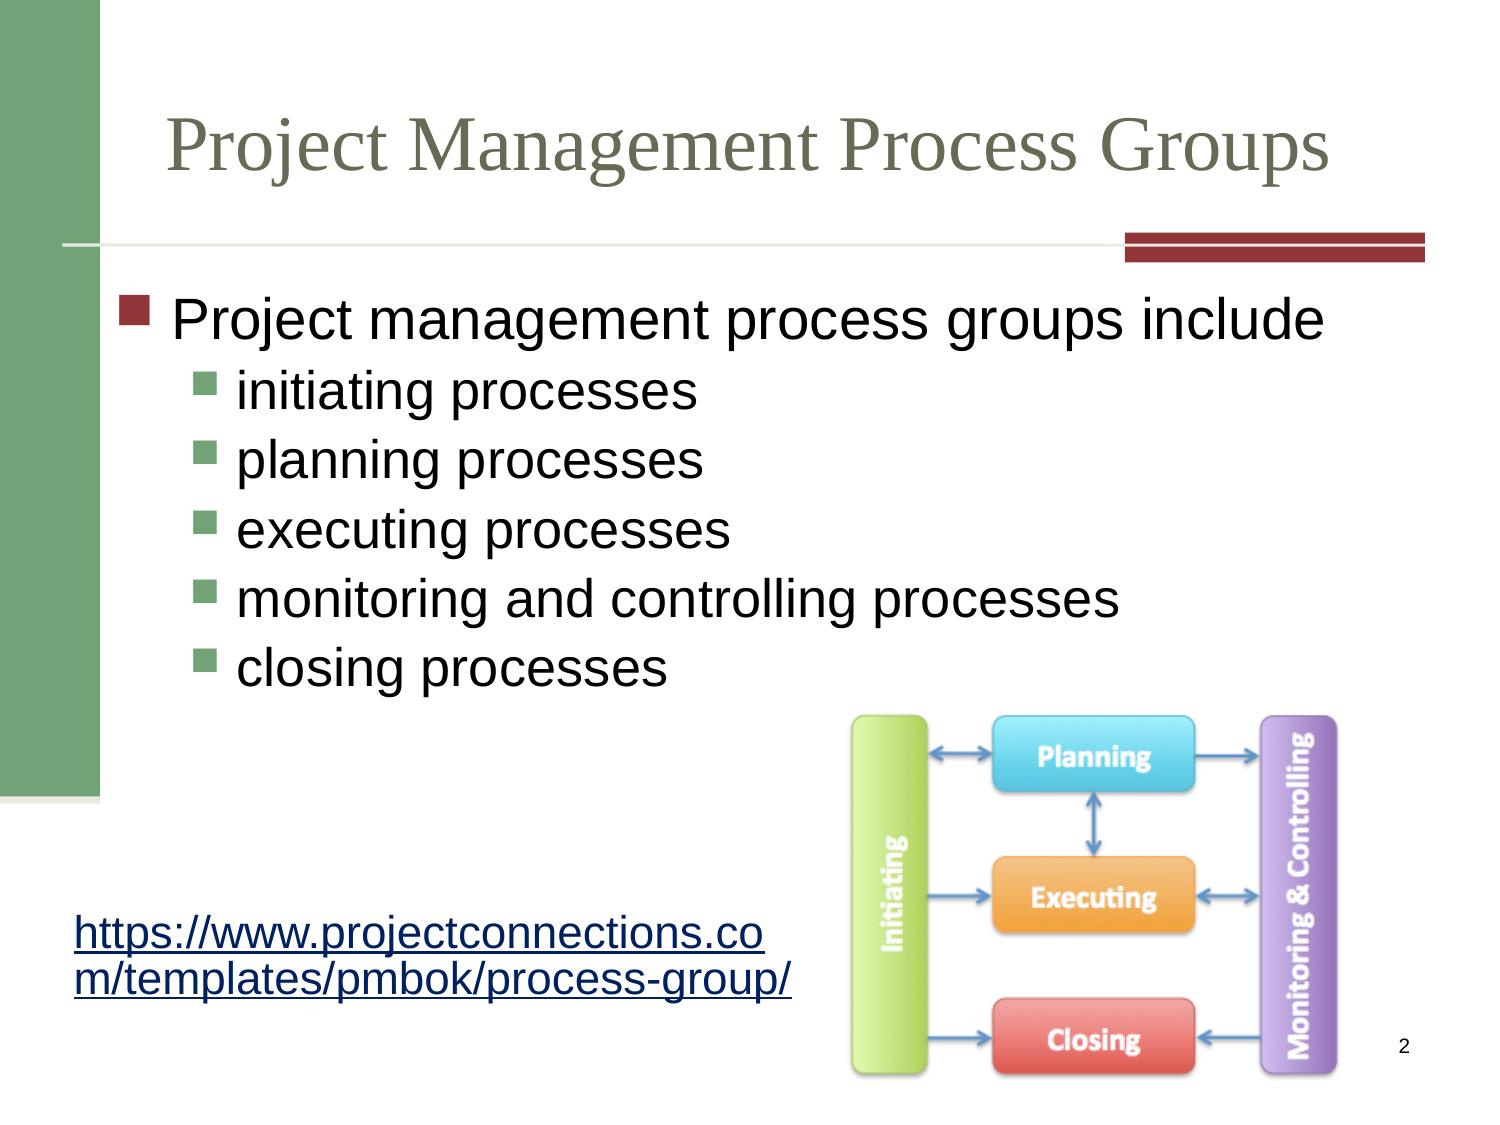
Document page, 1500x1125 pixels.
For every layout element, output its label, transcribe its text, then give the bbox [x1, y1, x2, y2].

text_box https://www.projectconnections.com/templates/pmbok/process-group/ [58, 895, 809, 966]
list Project management process groups include initiating processes planning processes executing processes monitoring and controlling processes closing processes [99, 281, 1375, 1025]
picture [837, 702, 1352, 1088]
slide_number 2 [1112, 1024, 1426, 1101]
title Project Management Process Groups [150, 45, 1425, 234]
